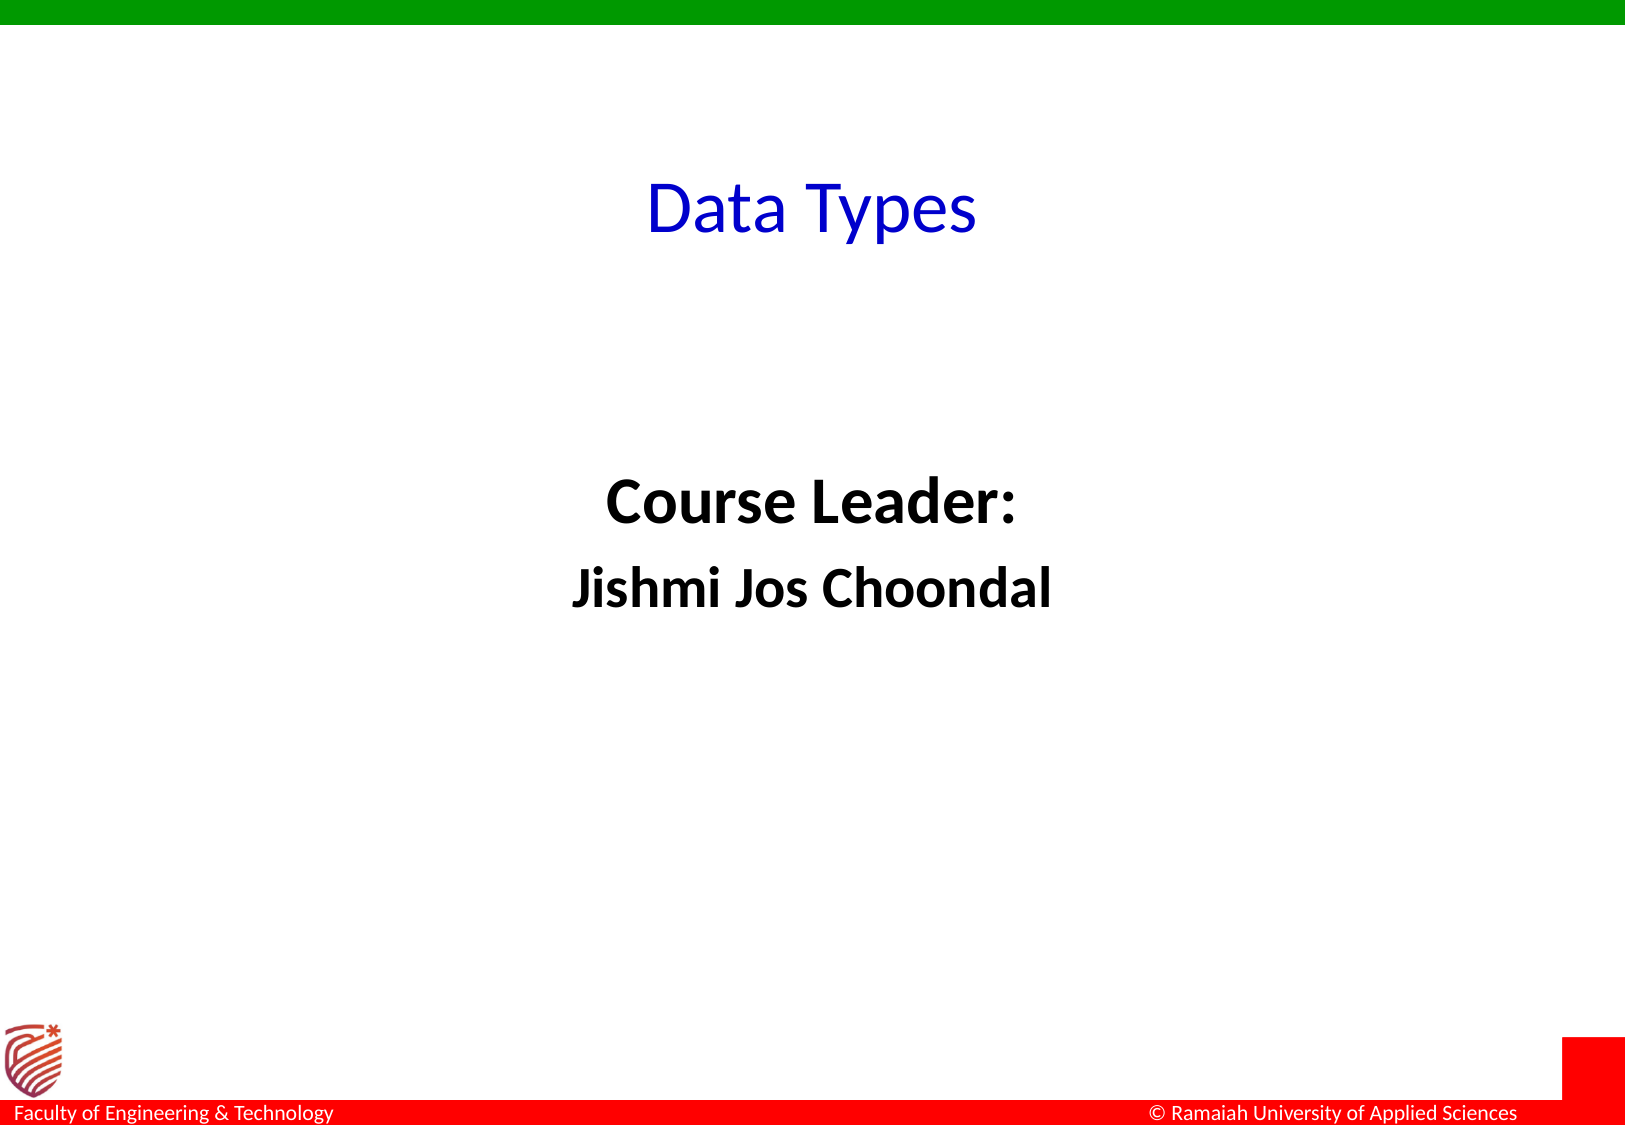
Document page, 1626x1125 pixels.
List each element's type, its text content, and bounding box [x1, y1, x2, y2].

text_box Data Types [225, 149, 1400, 350]
picture [0, 1013, 69, 1100]
text_box Course Leader: Jishmi Jos Choondal [312, 449, 1313, 968]
